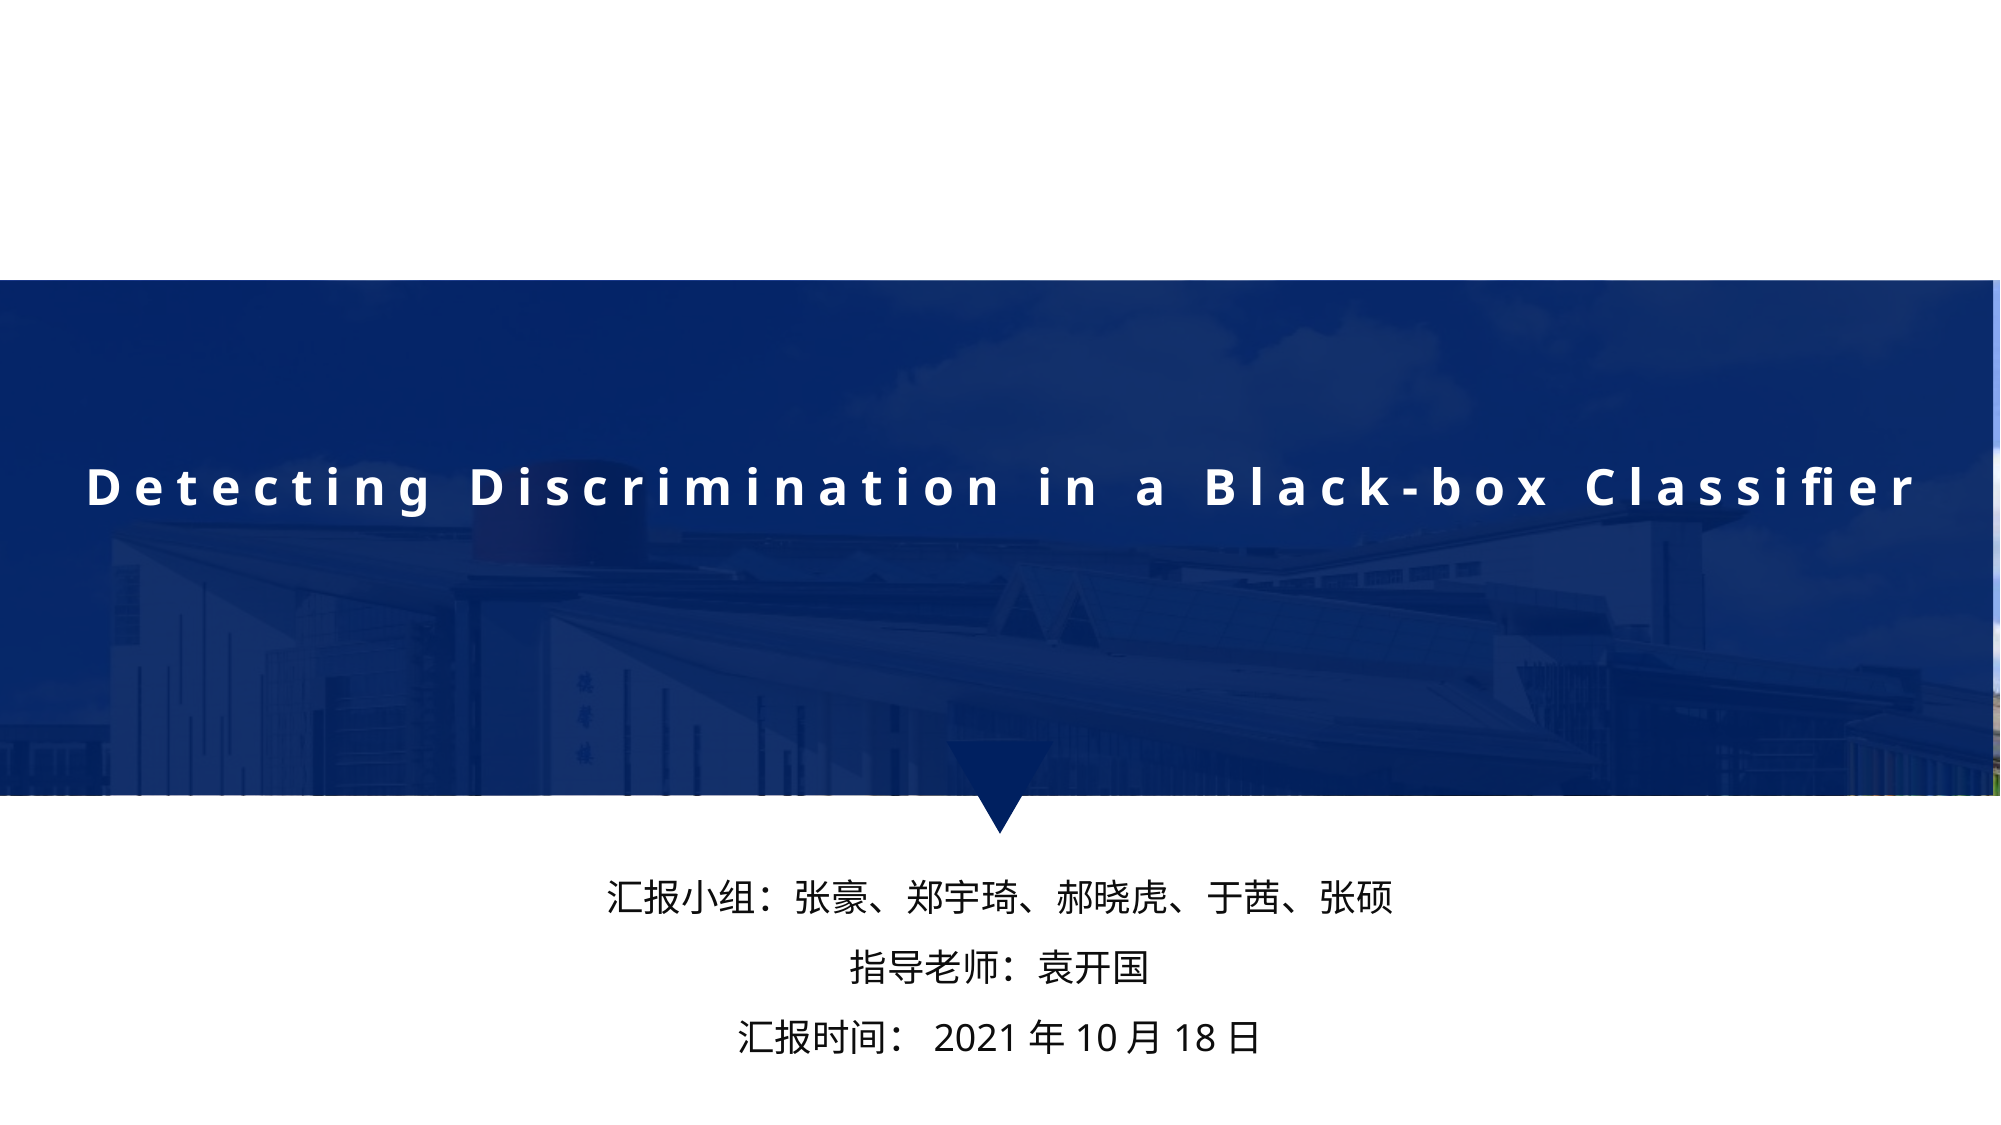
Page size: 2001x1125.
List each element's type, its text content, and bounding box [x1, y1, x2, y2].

list 汇报小组：张豪、郑宇琦、郝晓虎、于茜、张硕 指导老师：袁开国 汇报时间：2021年10月18日 [488, 861, 1512, 1113]
text_box [976, 796, 1024, 836]
picture [0, 280, 2000, 796]
